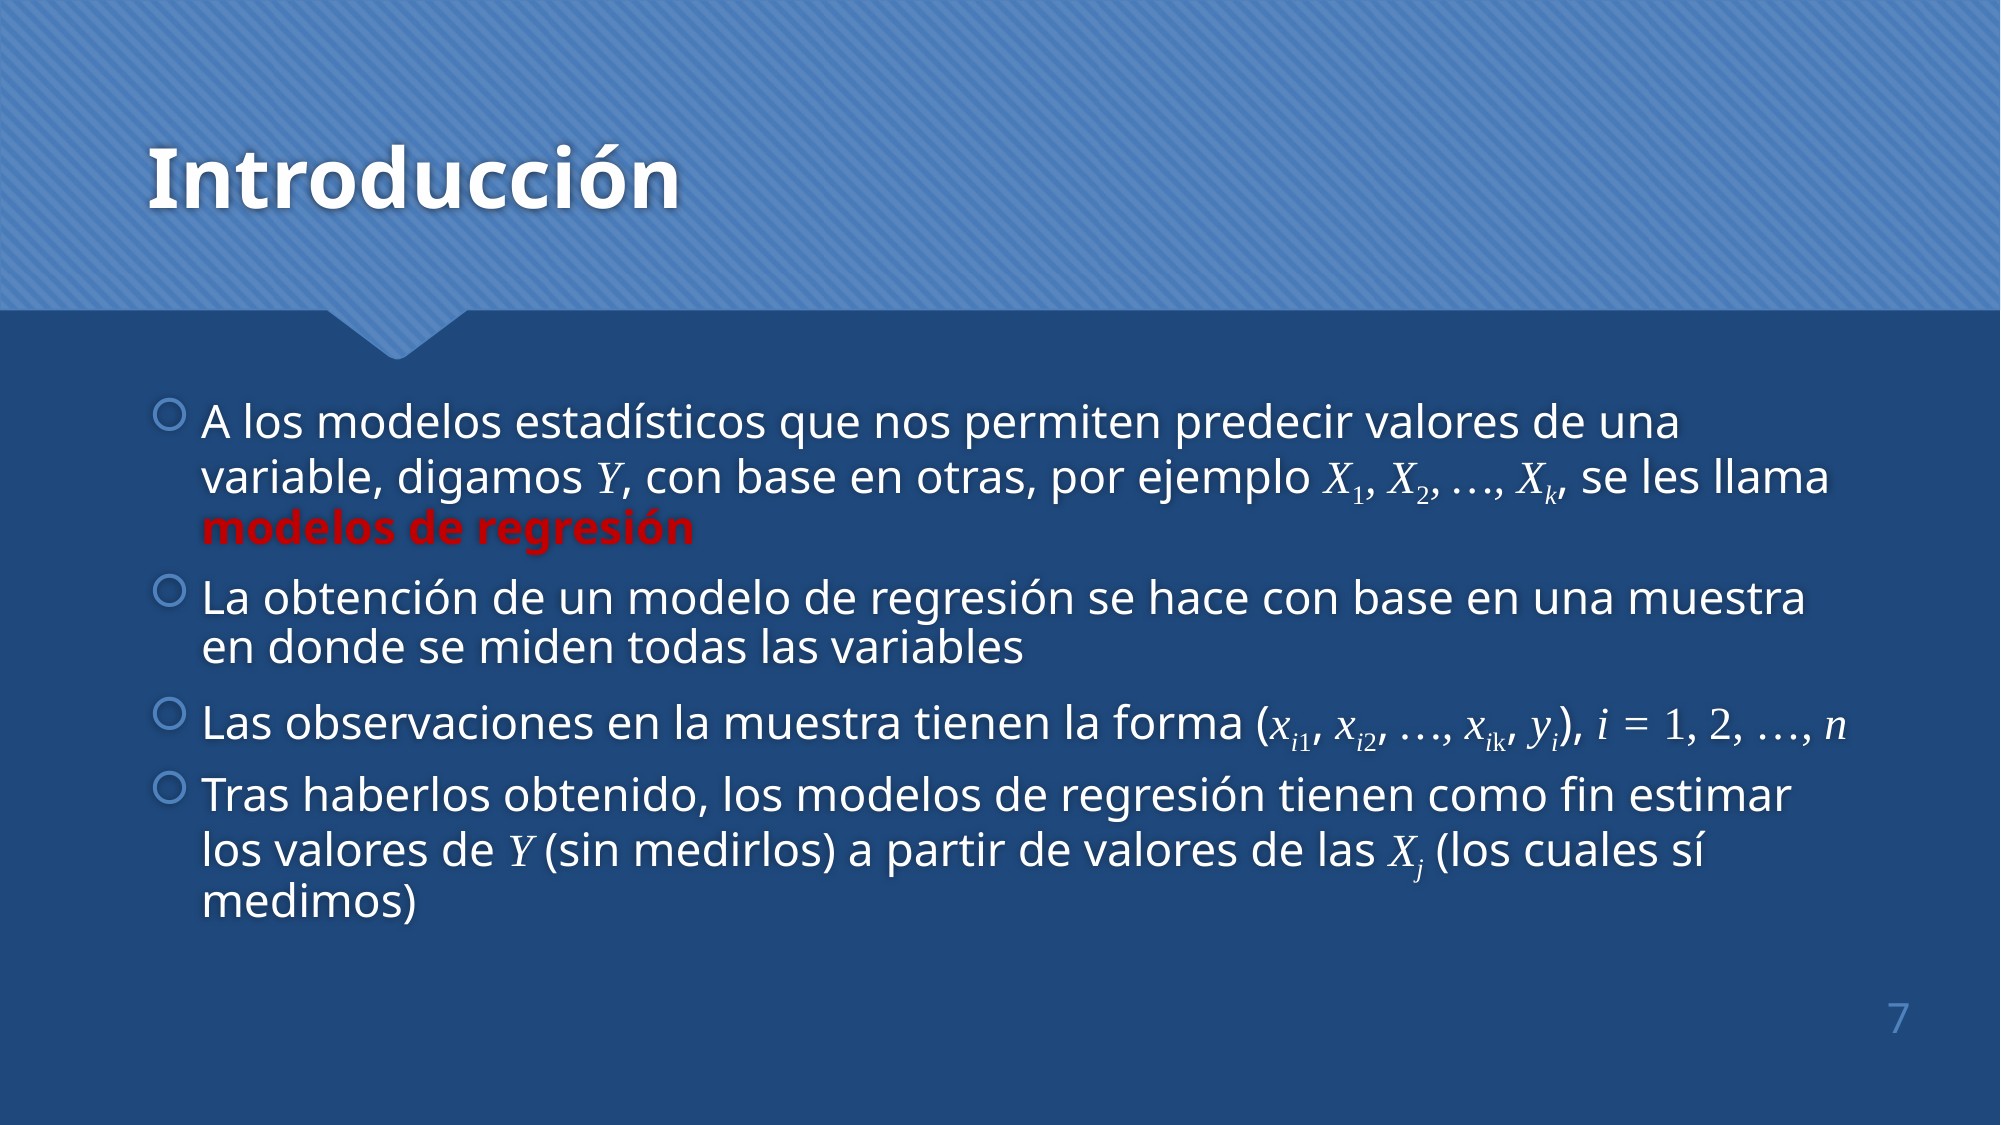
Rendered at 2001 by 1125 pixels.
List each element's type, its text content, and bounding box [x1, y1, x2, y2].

slide_number 7 [1751, 970, 1926, 1051]
title Introducción [132, 73, 1868, 233]
list A los modelos estadísticos que nos permiten predecir valores de una variable, digamos Y, con base en otras, por ejemplo X1, X2, …, Xk, se les llama modelos de regresión La obtención de un modelo de regresión se hace con base en una muestra en donde se miden todas las variables Las observaciones en la muestra tienen la forma (xi1, xi2, …, xik, yi), i = 1, 2, …, n Tras haberlos obtenido, los modelos de regresión tienen como fin estimar los valores de Y (sin medirlos) a partir de valores de las Xj (los cuales sí medimos) [134, 364, 1866, 962]
